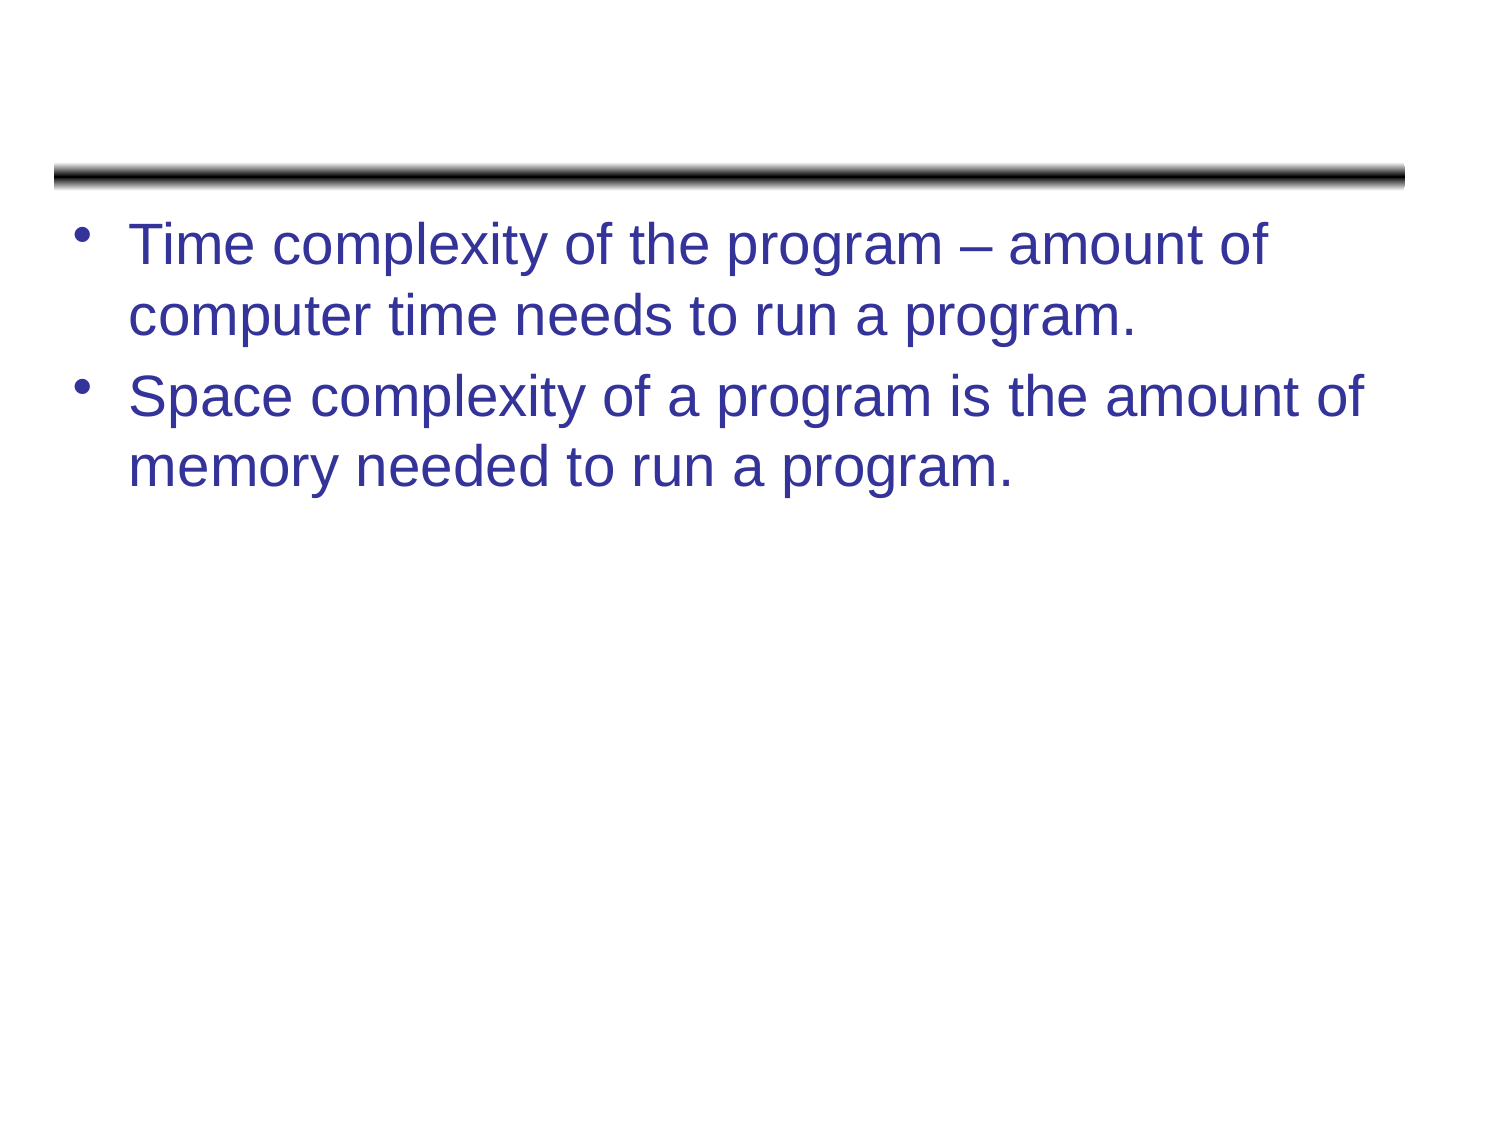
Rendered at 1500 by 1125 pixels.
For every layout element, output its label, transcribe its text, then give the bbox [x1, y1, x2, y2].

list Time complexity of the program – amount of computer time needs to run a program. Space complexity of a program is the amount of memory needed to run a program. [57, 199, 1408, 1032]
